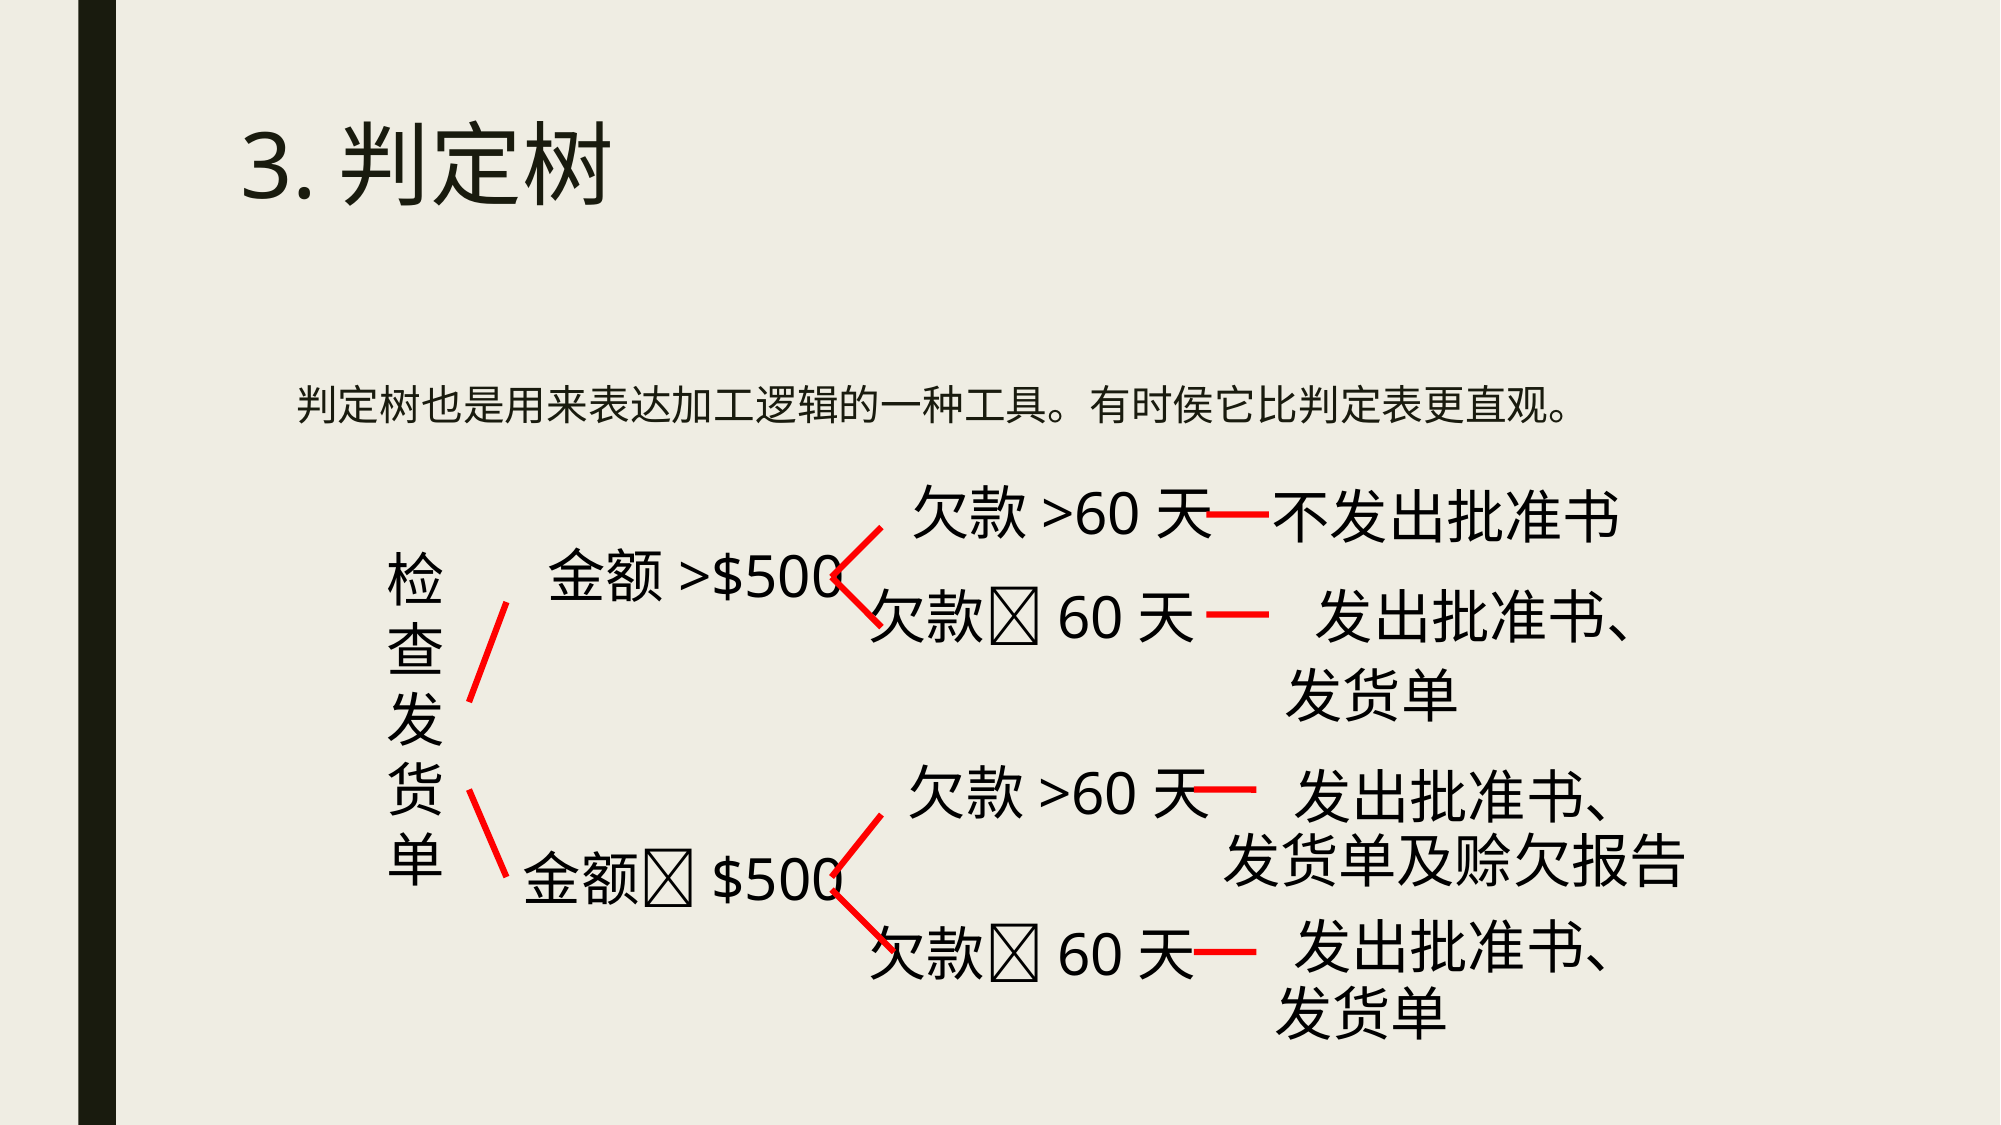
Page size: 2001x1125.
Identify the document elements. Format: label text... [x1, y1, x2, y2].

title 3.判定树 [225, 112, 1800, 357]
text_box 发货单 [1259, 969, 1488, 1055]
text_box 检 查 发 货 单 [371, 535, 460, 901]
text_box 欠款60天 [826, 572, 1211, 658]
text_box 发货单 [1270, 652, 1632, 737]
text_box 发出批准书、 [1299, 573, 1680, 658]
text_box 欠款>60天 [866, 748, 1226, 834]
text_box 金额$500 [508, 835, 860, 920]
text_box 不发出批准书 [1256, 473, 1637, 558]
text_box 发出批准书、 [1278, 903, 1658, 988]
text_box 欠款60天 [826, 910, 1211, 995]
text_box 发出批准书、 [1278, 753, 1658, 817]
text_box 金额>$500 [532, 531, 860, 616]
text_box 发货单及赊欠报告 [1207, 817, 1783, 902]
text_box 欠款>60天 [869, 468, 1229, 554]
list 判定树也是用来表达加工逻辑的一种工具。有时侯它比判定表更直观。 [225, 375, 1800, 963]
